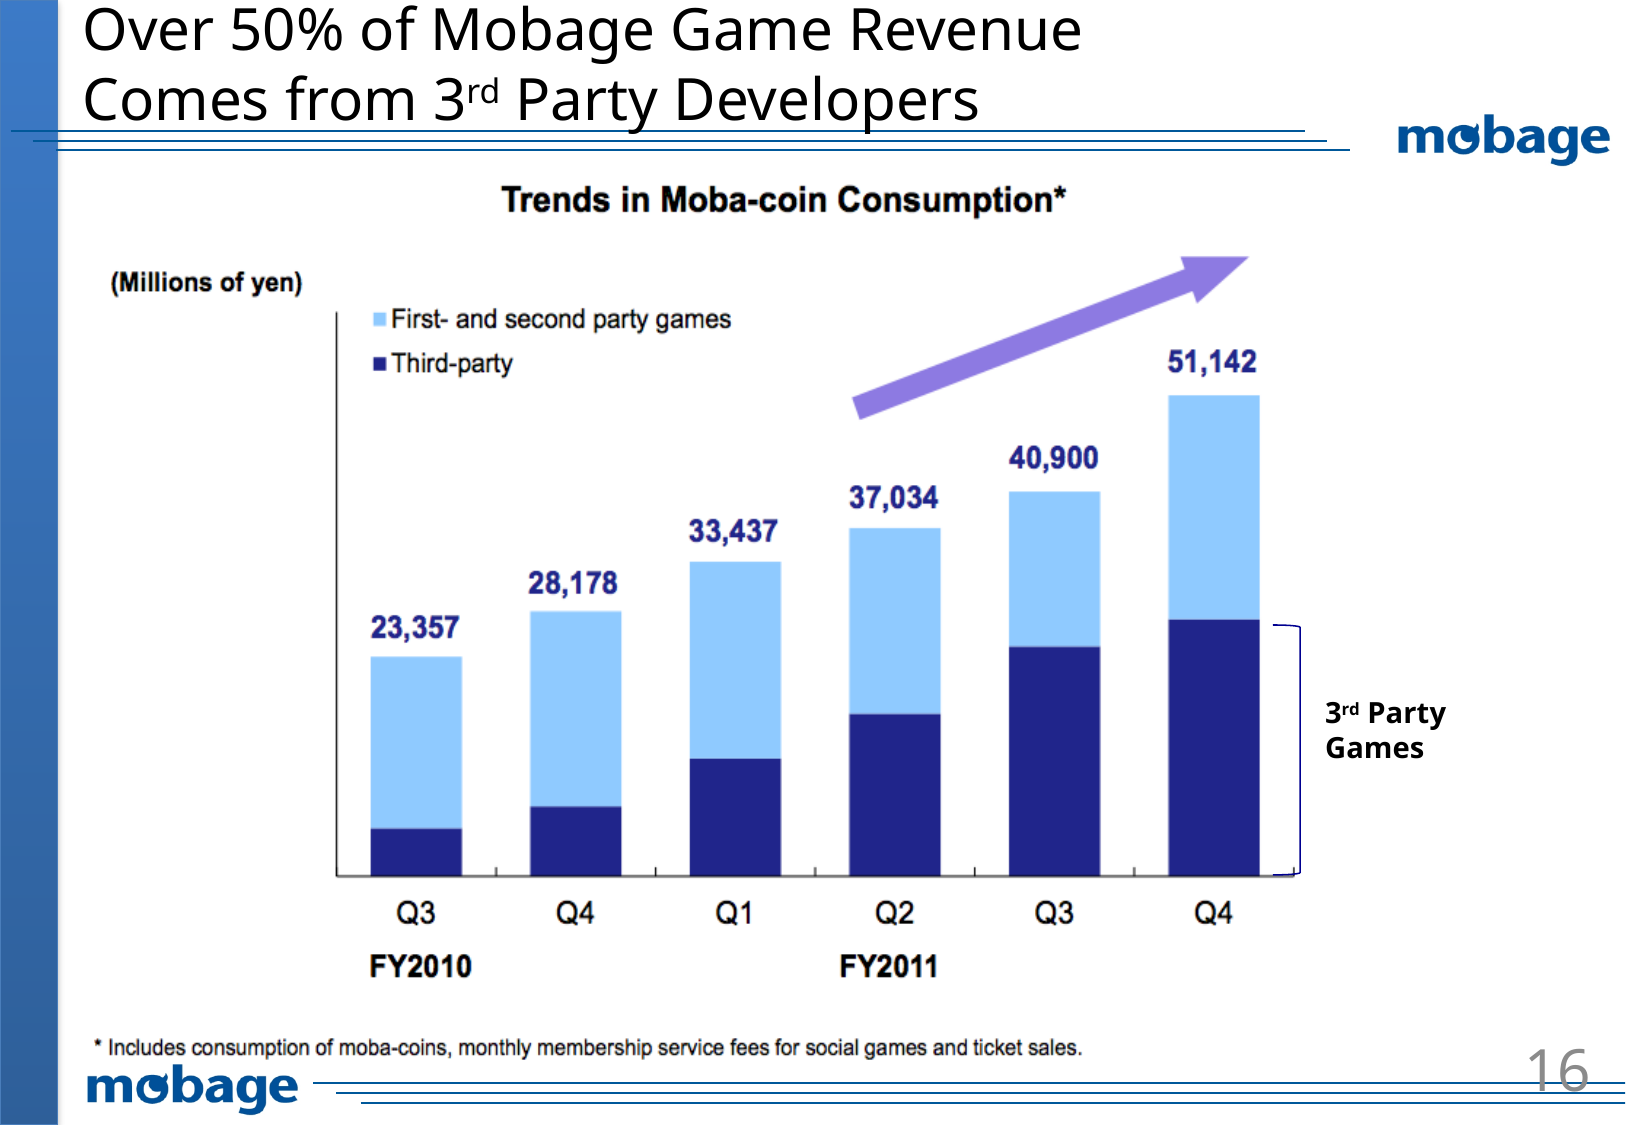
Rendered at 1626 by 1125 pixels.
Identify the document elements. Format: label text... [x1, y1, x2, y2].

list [0, 174, 1605, 1063]
title Over 50% of Mobage Game Revenue Comes from 3rd Party Developers [67, 0, 1237, 126]
slide_number 16 [1226, 1069, 1606, 1103]
picture [1388, 108, 1613, 171]
picture [77, 1063, 301, 1120]
